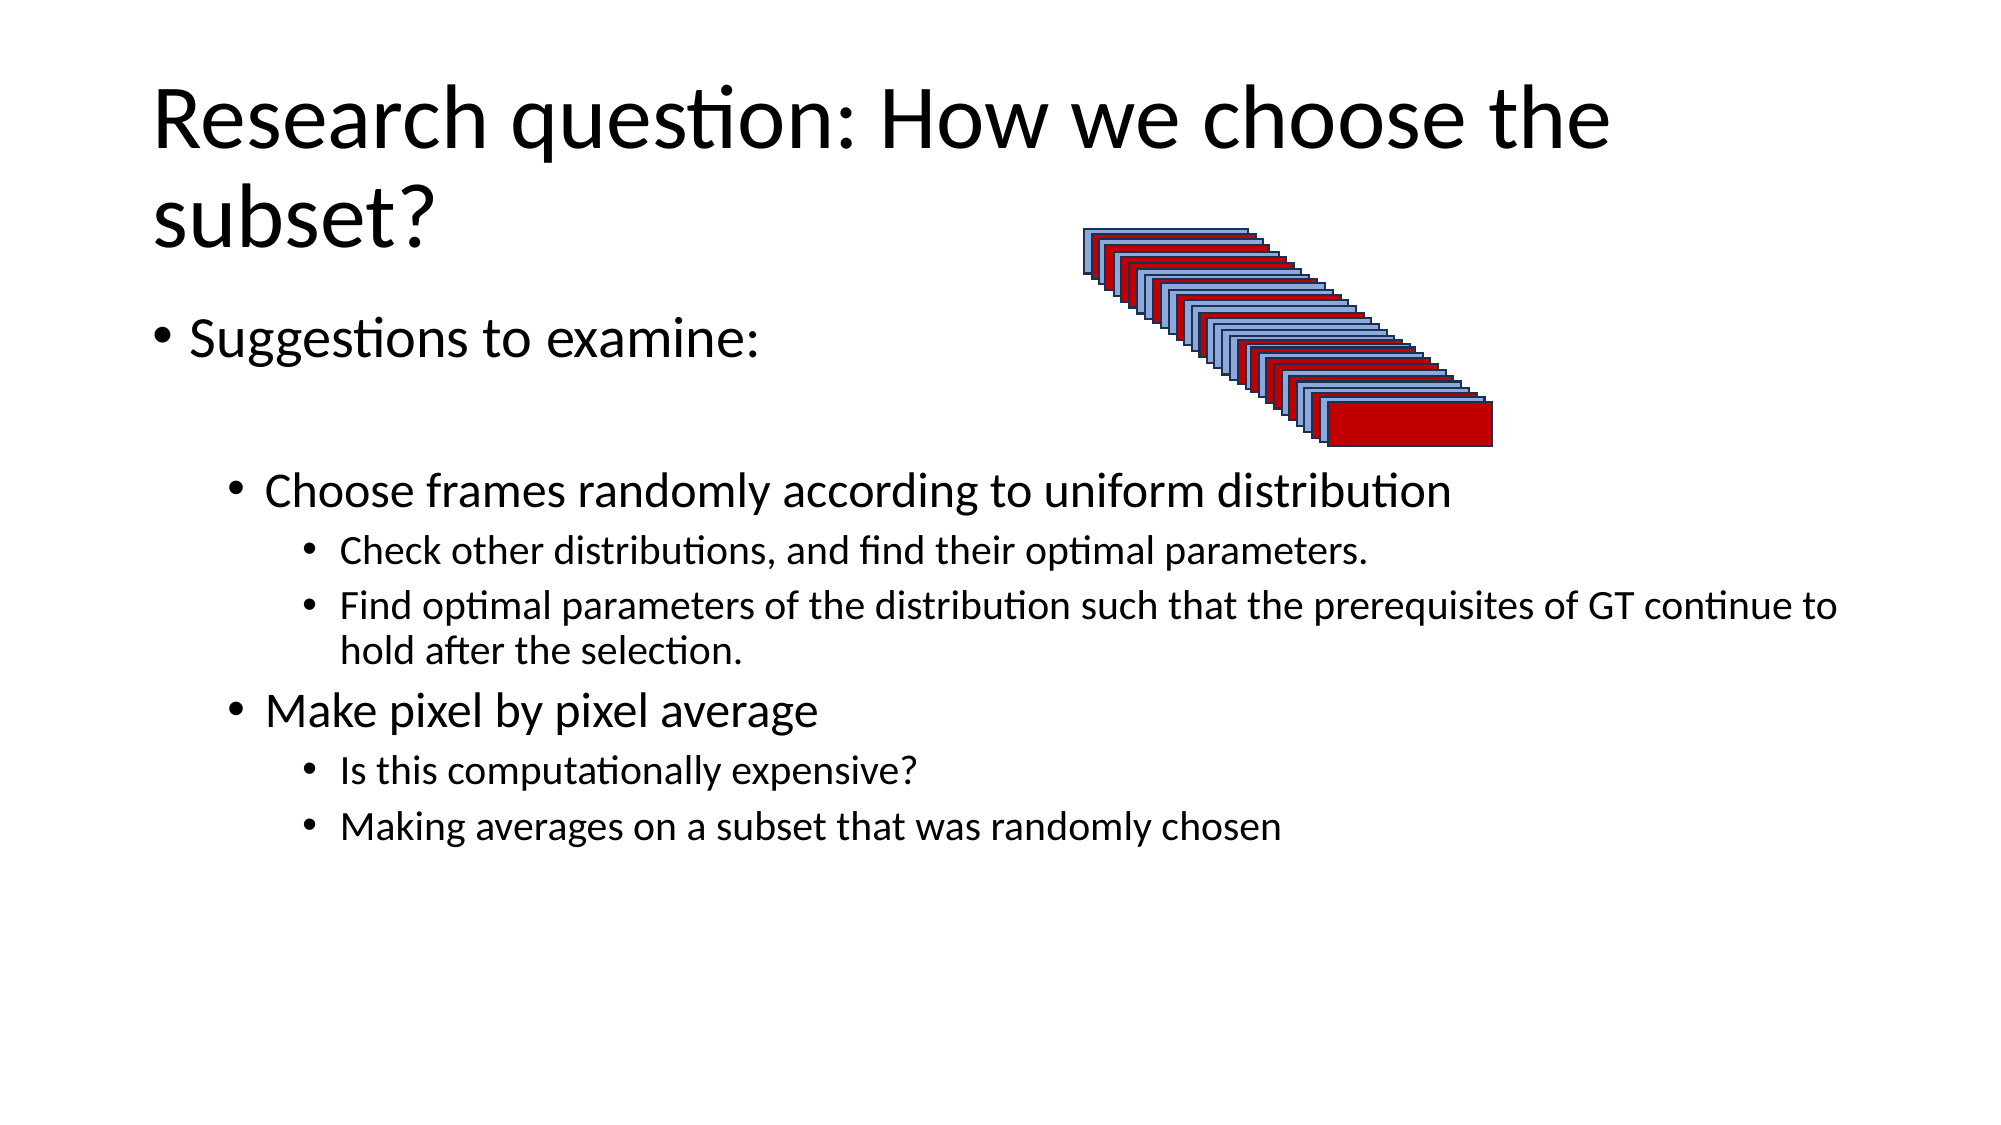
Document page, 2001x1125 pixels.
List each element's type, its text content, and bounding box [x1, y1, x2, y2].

list Suggestions to examine: Choose frames randomly according to uniform distribution Check other distributions, and find their optimal parameters. Find optimal parameters of the distribution such that the prerequisites of GT continue to hold after the selection. Make pixel by pixel average Is this computationally expensive? Making averages on a subset that was randomly chosen [137, 299, 1863, 1014]
title Research question: How we choose the subset? [137, 59, 1863, 278]
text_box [1083, 228, 1493, 447]
